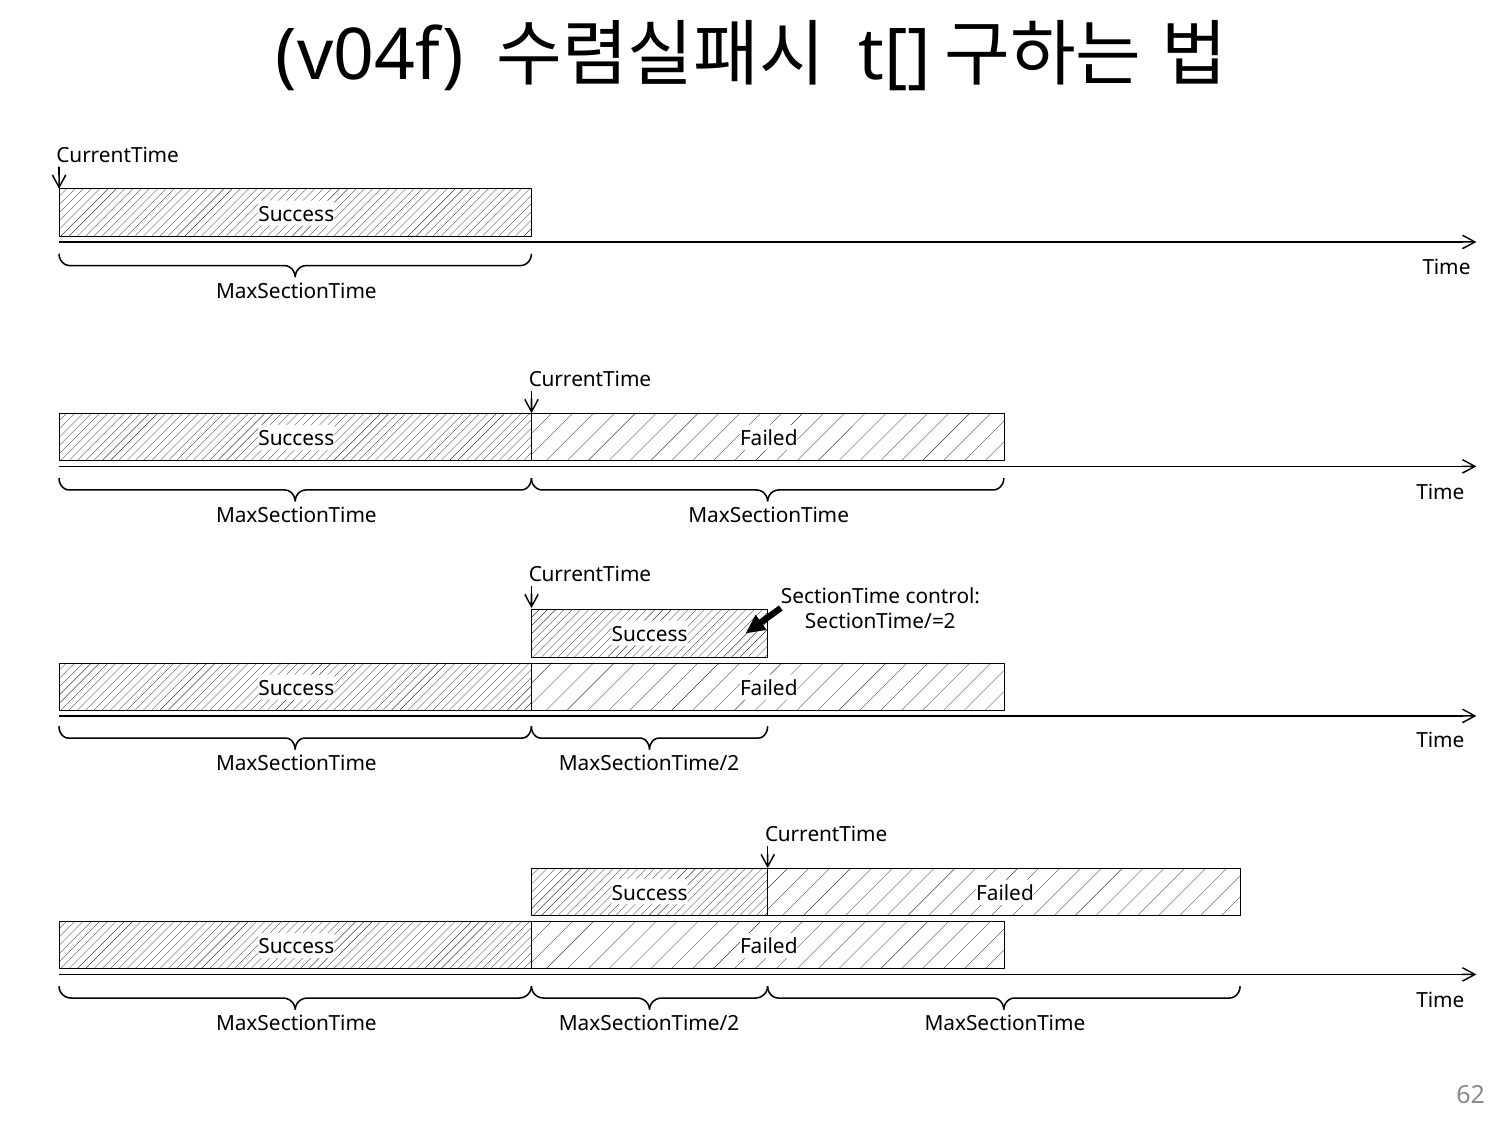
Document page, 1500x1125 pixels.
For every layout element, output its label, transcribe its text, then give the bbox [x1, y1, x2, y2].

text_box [58, 365, 1477, 528]
slide_number 62 [1423, 1065, 1500, 1125]
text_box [58, 820, 1477, 1036]
title (v04f) 수렴실패시 t[]구하는 법 [76, 0, 1427, 102]
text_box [58, 141, 1477, 303]
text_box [58, 560, 1477, 776]
